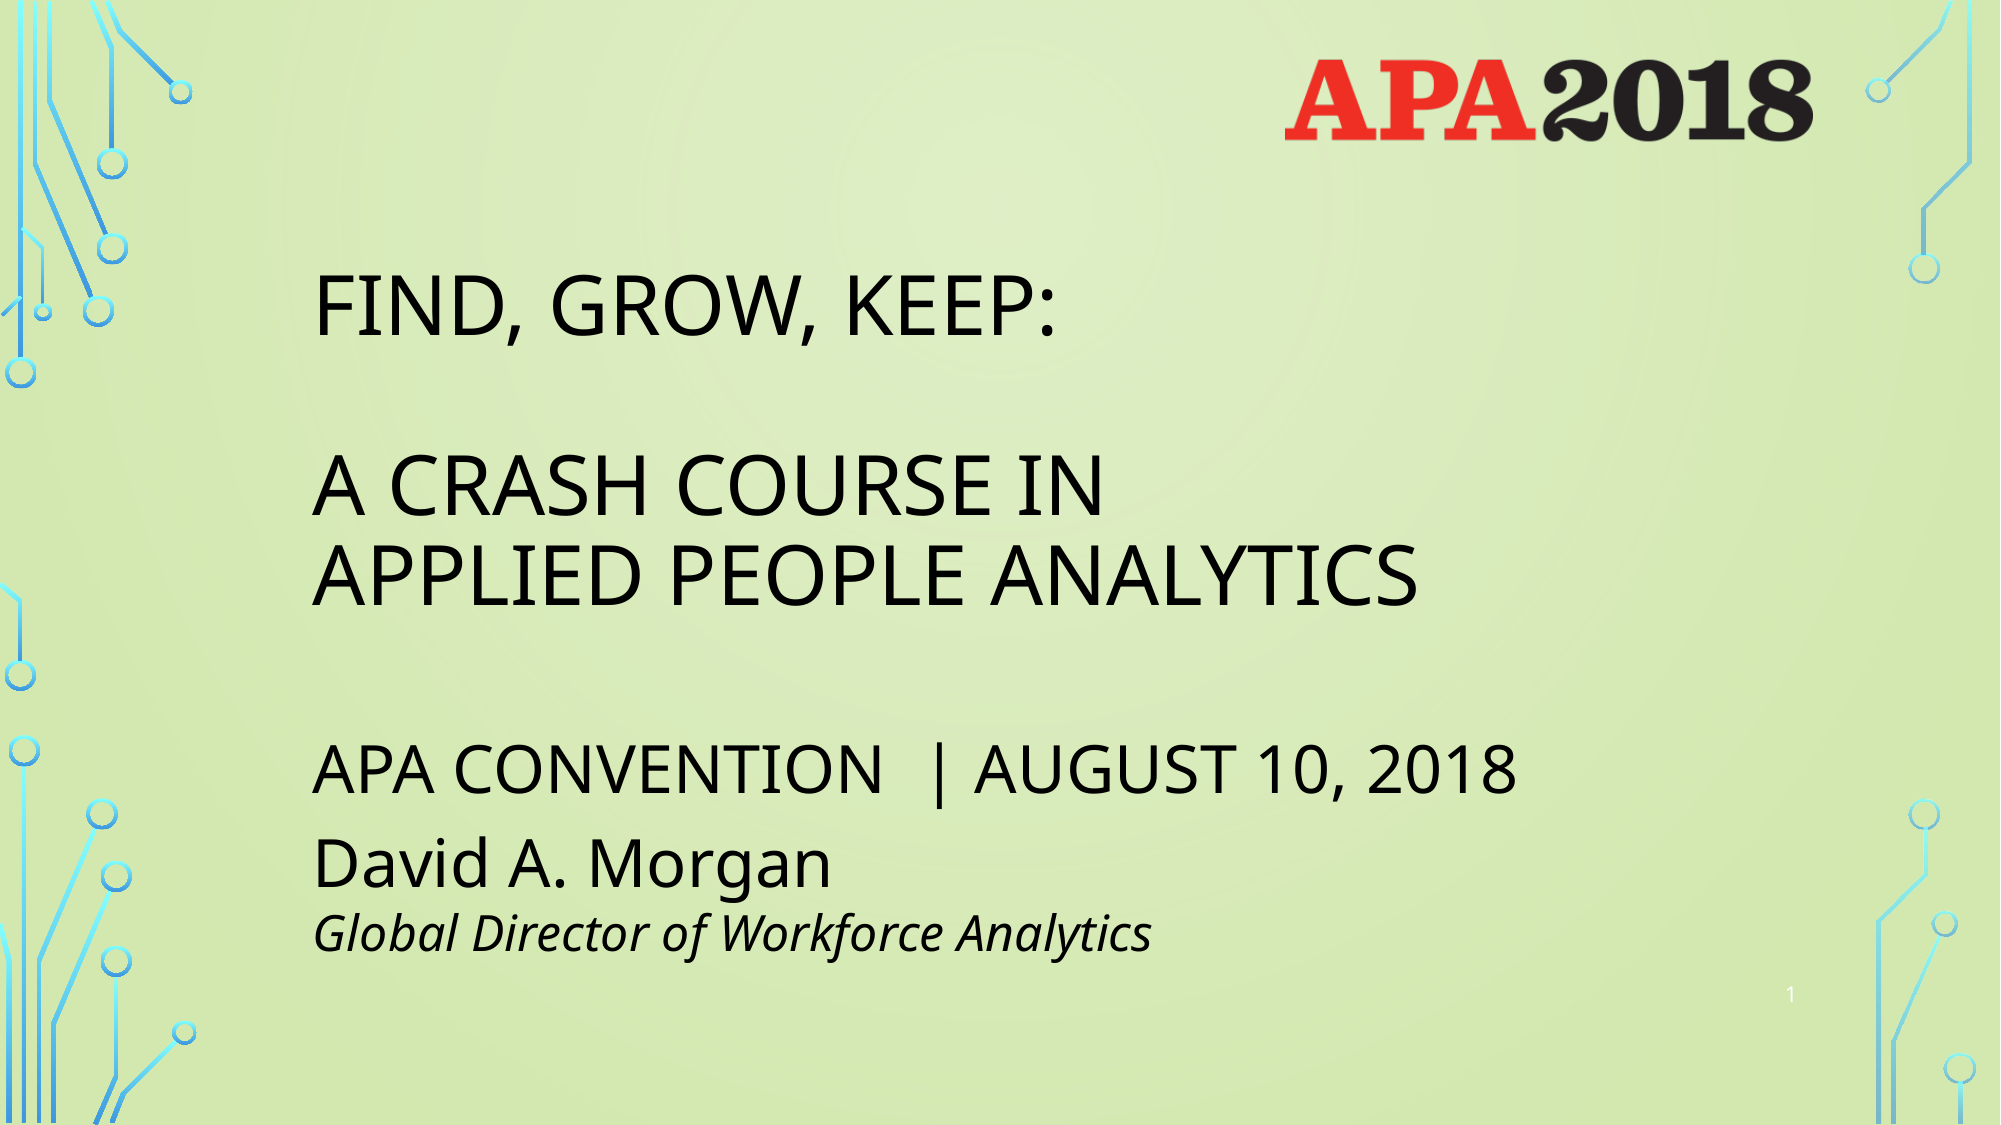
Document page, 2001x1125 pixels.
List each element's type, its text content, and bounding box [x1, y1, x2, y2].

picture [1285, 32, 1813, 166]
text_box APA Convention | August 10, 2018 [297, 703, 1975, 802]
slide_number 1 [1685, 965, 1813, 1025]
text_box David A. Morgan Global Director of Workforce Analytics [297, 802, 1975, 900]
text_box Find, Grow, Keep: A Crash Course in Applied People Analytics [297, 282, 1975, 632]
